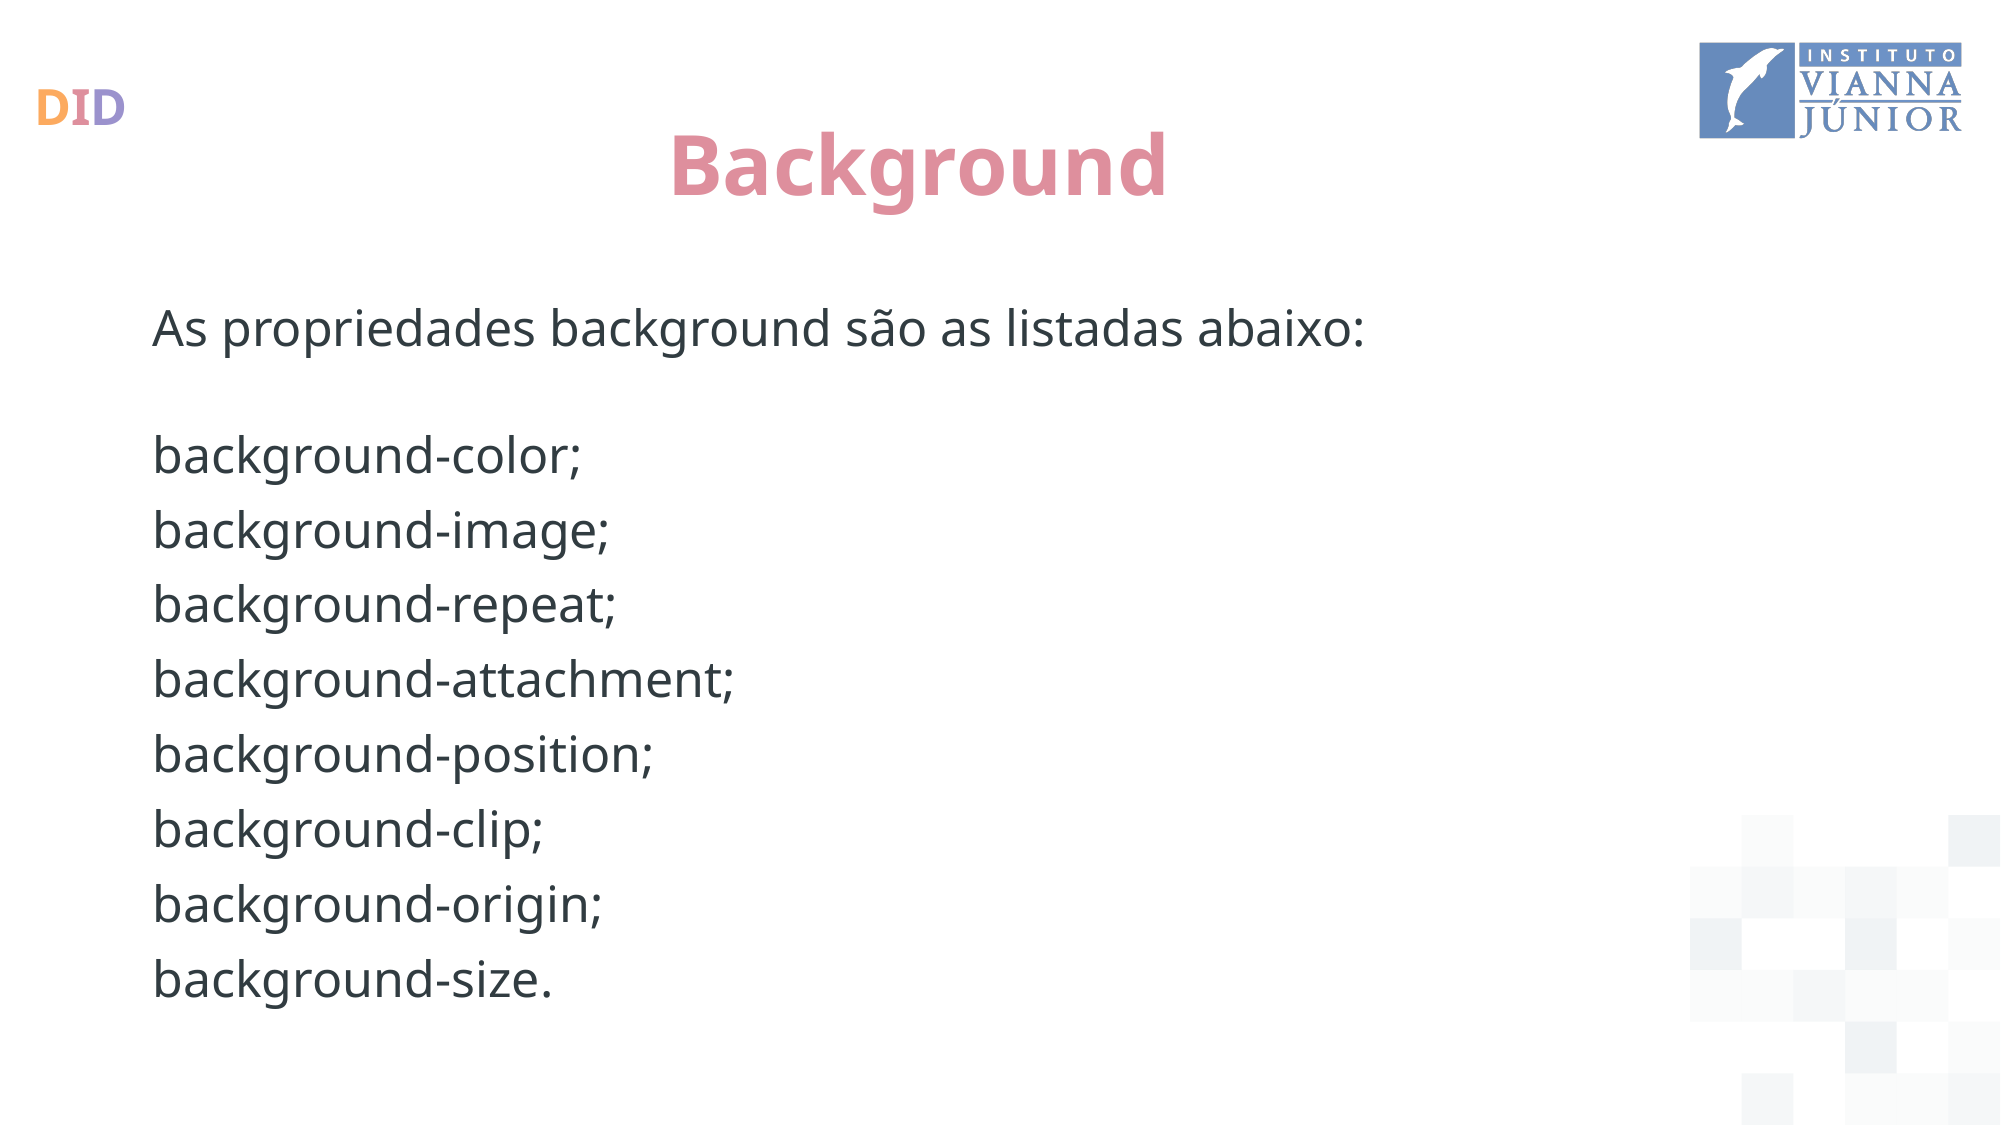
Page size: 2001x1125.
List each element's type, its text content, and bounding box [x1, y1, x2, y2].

picture [1695, 38, 1966, 143]
list As propriedades background são as listadas abaixo: background-color; background-image; background-repeat; background-attachment; background-position; background-clip; background-origin; background-size. [137, 295, 1863, 1062]
title Background [137, 59, 1700, 278]
